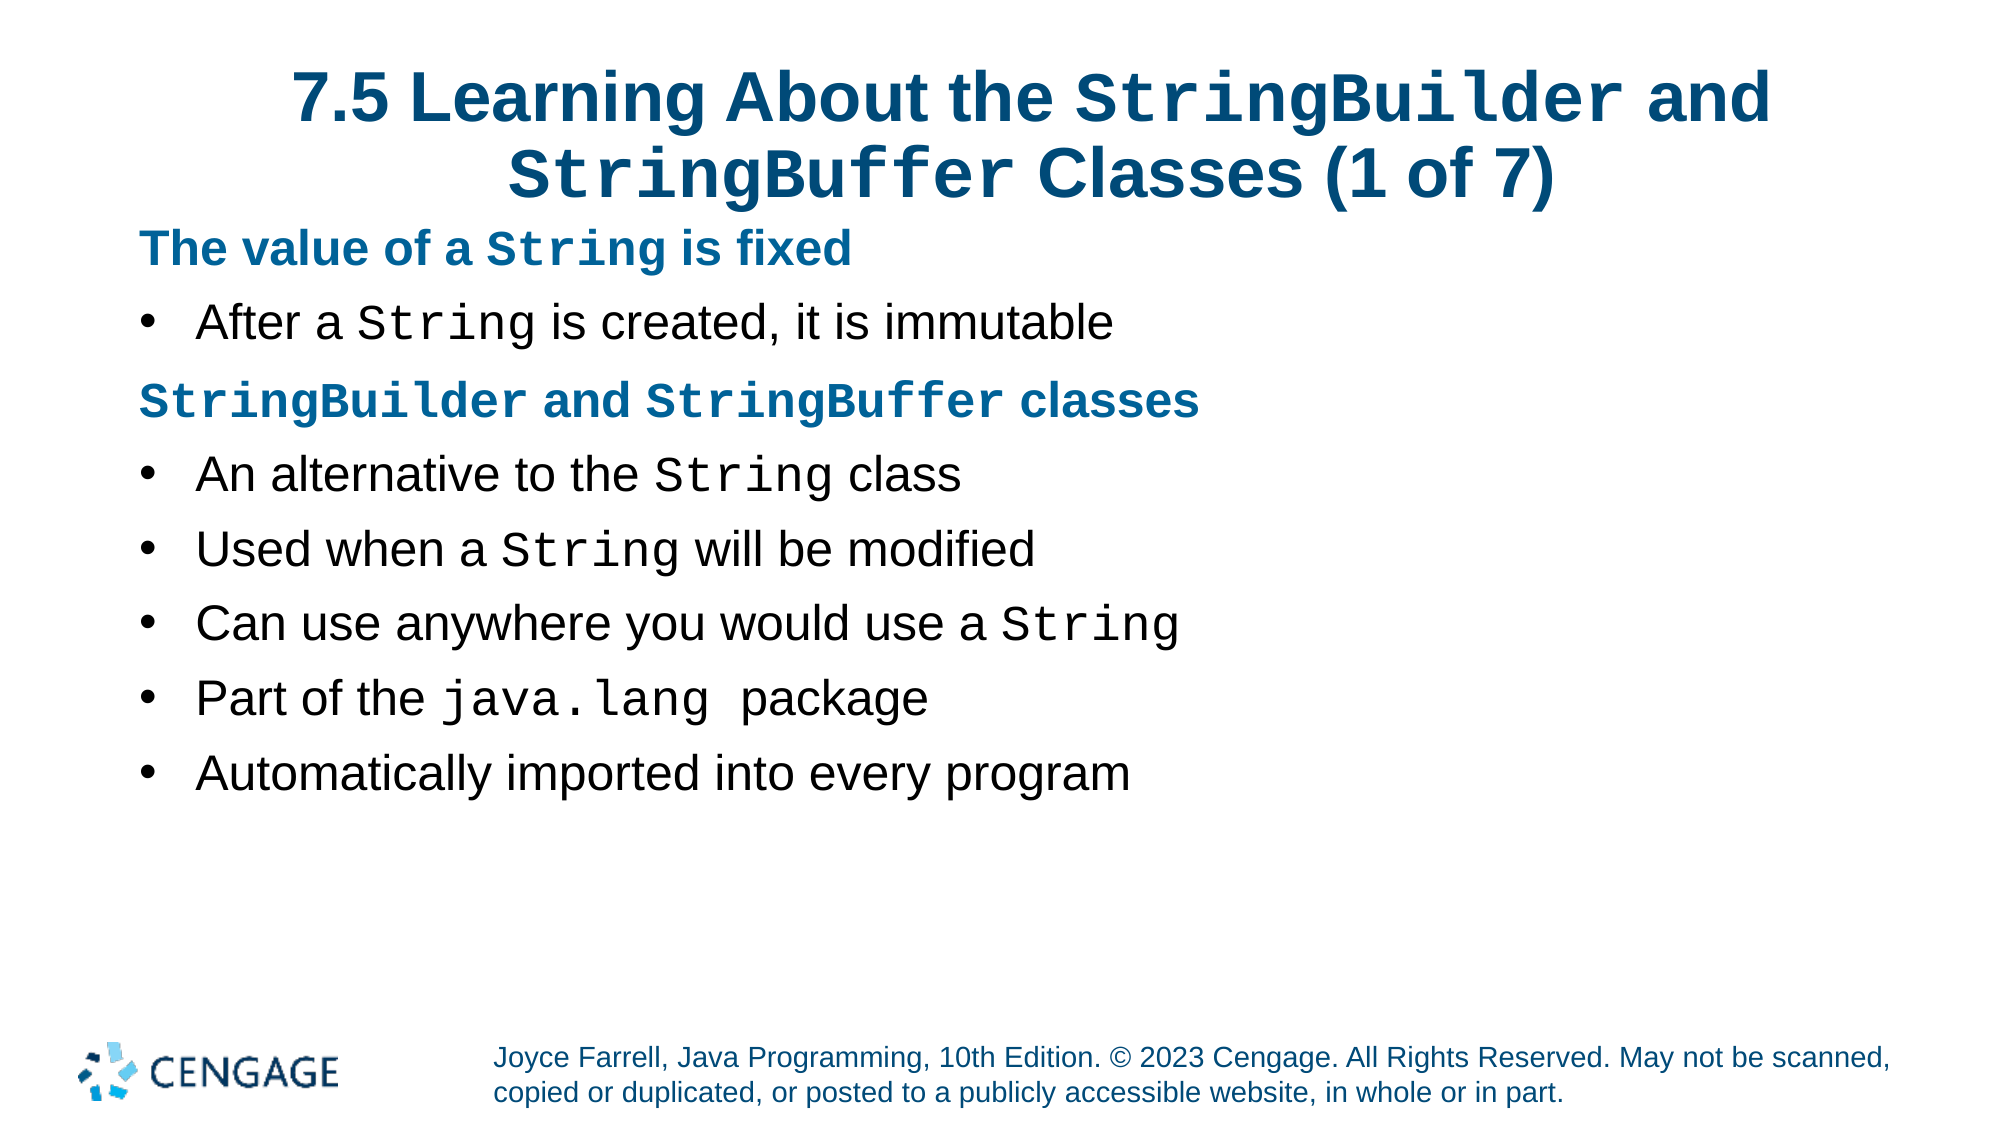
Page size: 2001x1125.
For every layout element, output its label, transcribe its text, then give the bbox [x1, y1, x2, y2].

list The value of a String is fixed After a String is created, it is immutable StringBuilder and StringBuffer classes An alternative to the String class Used when a String will be modified Can use anywhere you would use a String Part of the java.lang package Automatically imported into every program [139, 211, 1897, 824]
title 7.5 Learning About the StringBuilder and StringBuffer Classes (1 of 7) [137, 59, 1928, 171]
picture [78, 1042, 338, 1101]
